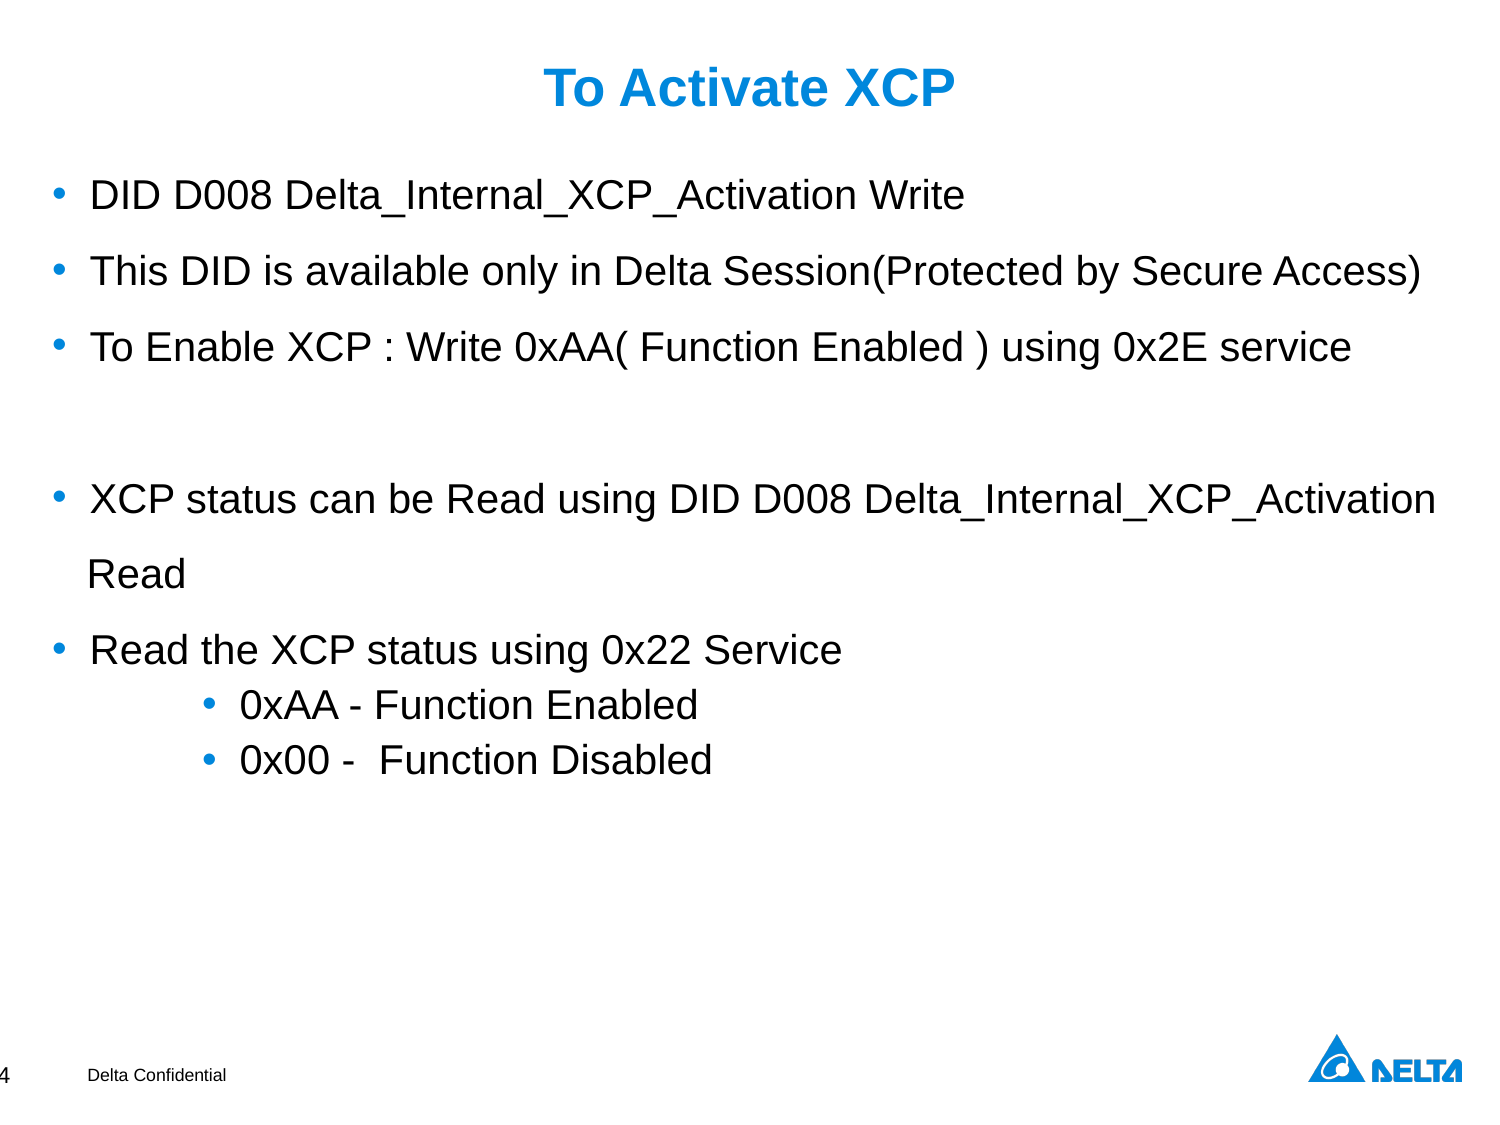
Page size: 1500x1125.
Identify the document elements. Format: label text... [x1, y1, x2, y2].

title To Activate XCP [53, 52, 1447, 118]
list DID D008 Delta_Internal_XCP_Activation Write This DID is available only in Delta Session(Protected by Secure Access) To Enable XCP : Write 0xAA( Function Enabled ) using 0x2E service XCP status can be Read using DID D008 Delta_Internal_XCP_Activation Read Read the XCP status using 0x22 Service 0xAA - Function Enabled 0x00 - Function Disabled [52, 155, 1446, 1005]
picture [1308, 1034, 1462, 1082]
